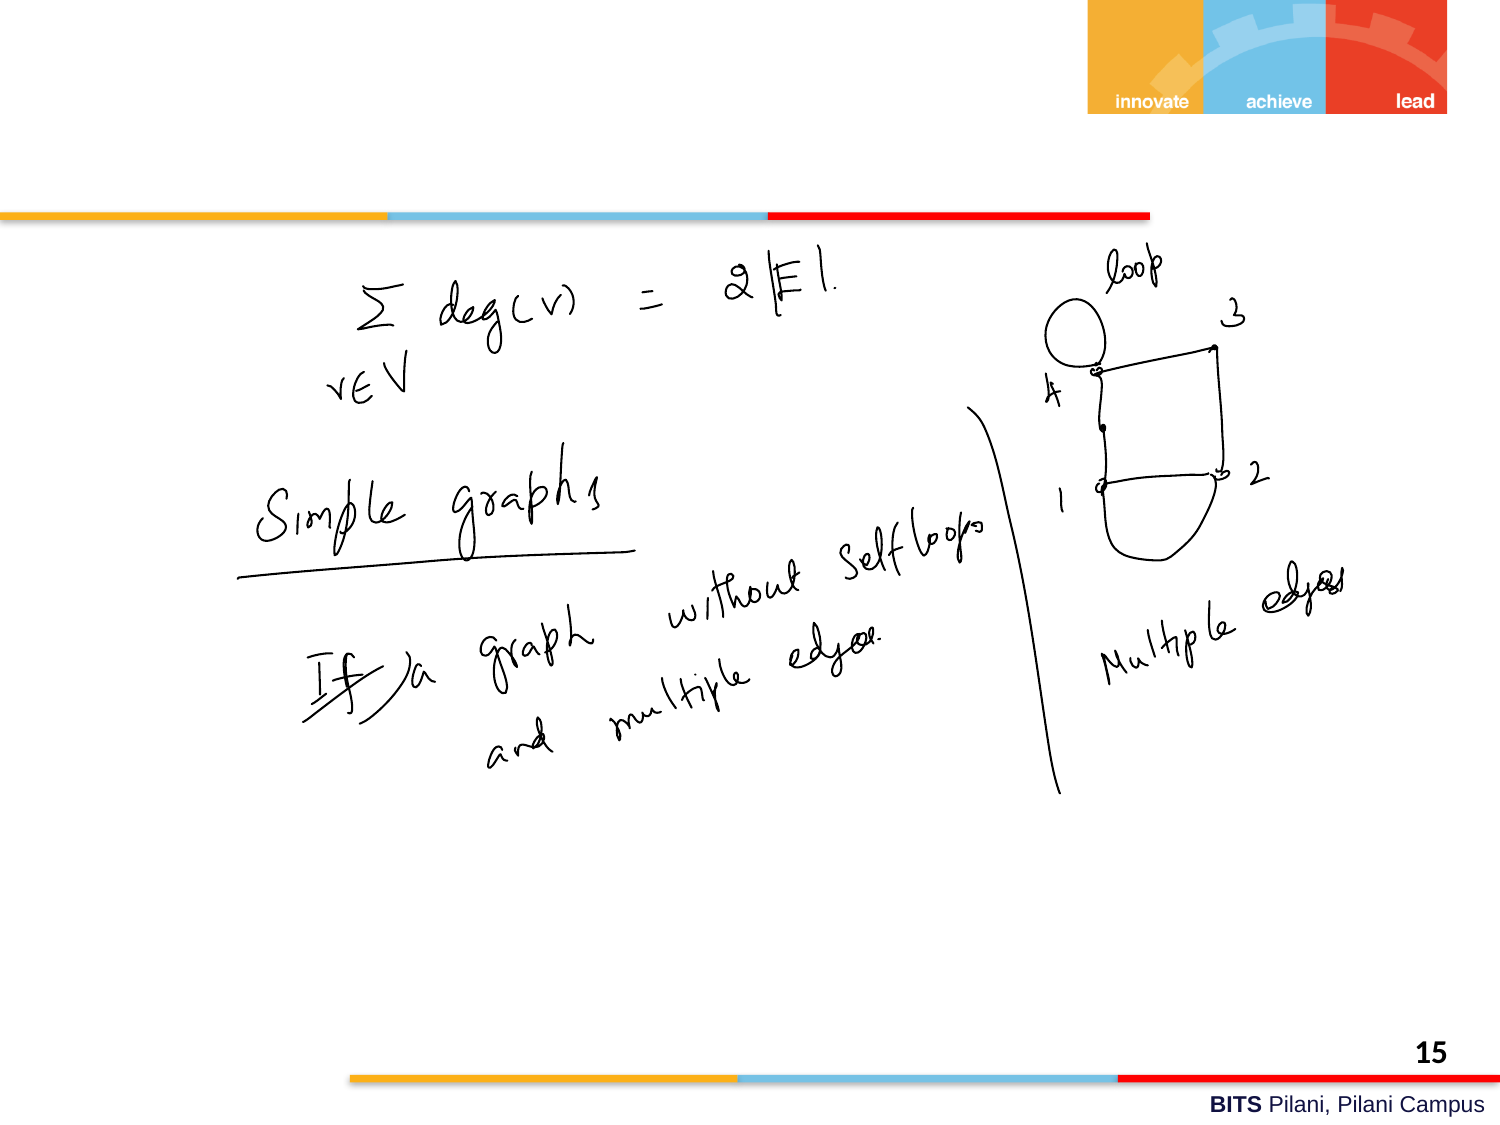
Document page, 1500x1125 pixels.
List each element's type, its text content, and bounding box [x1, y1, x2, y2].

slide_number 15 [1399, 1023, 1500, 1072]
picture [1087, 0, 1448, 114]
